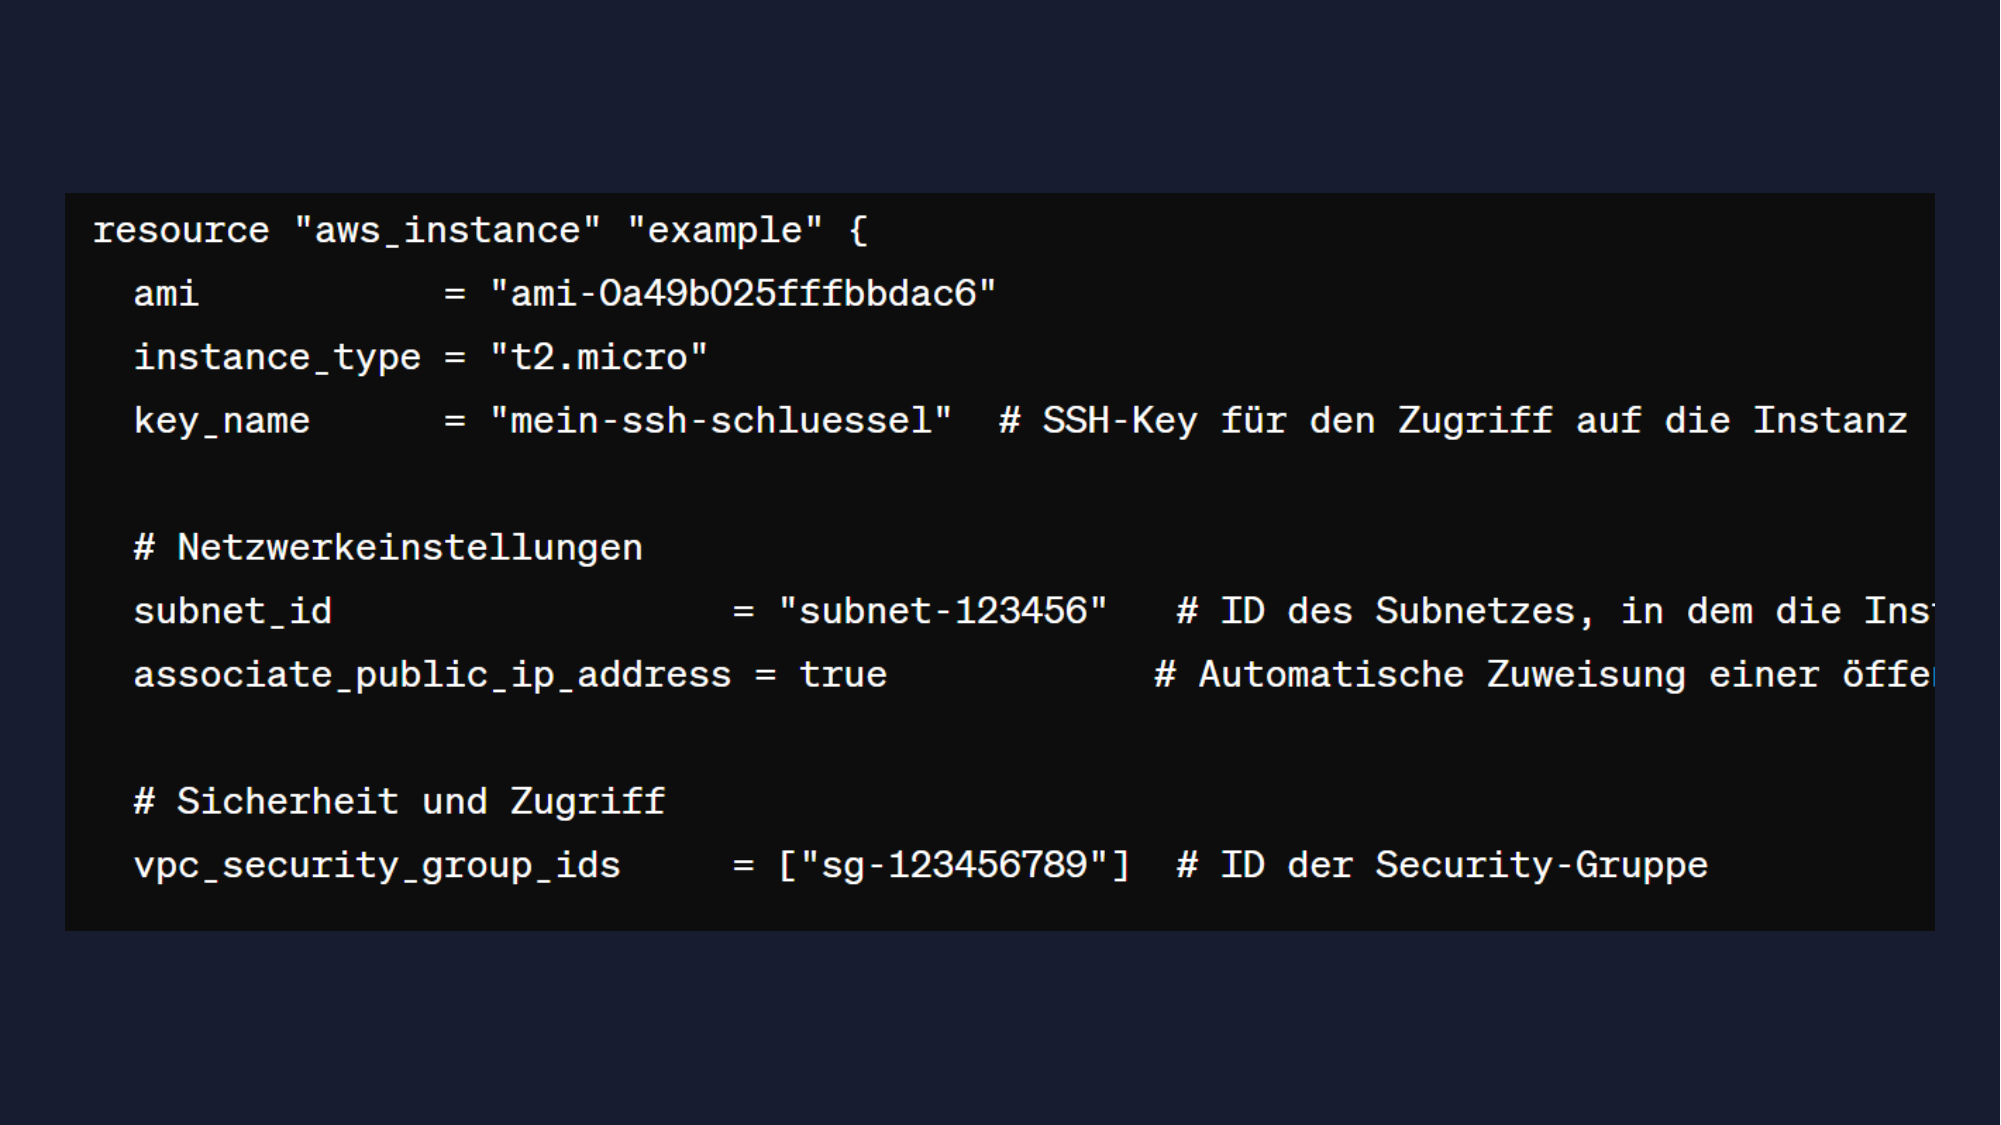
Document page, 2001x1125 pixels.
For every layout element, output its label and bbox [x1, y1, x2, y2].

picture [65, 193, 1935, 931]
